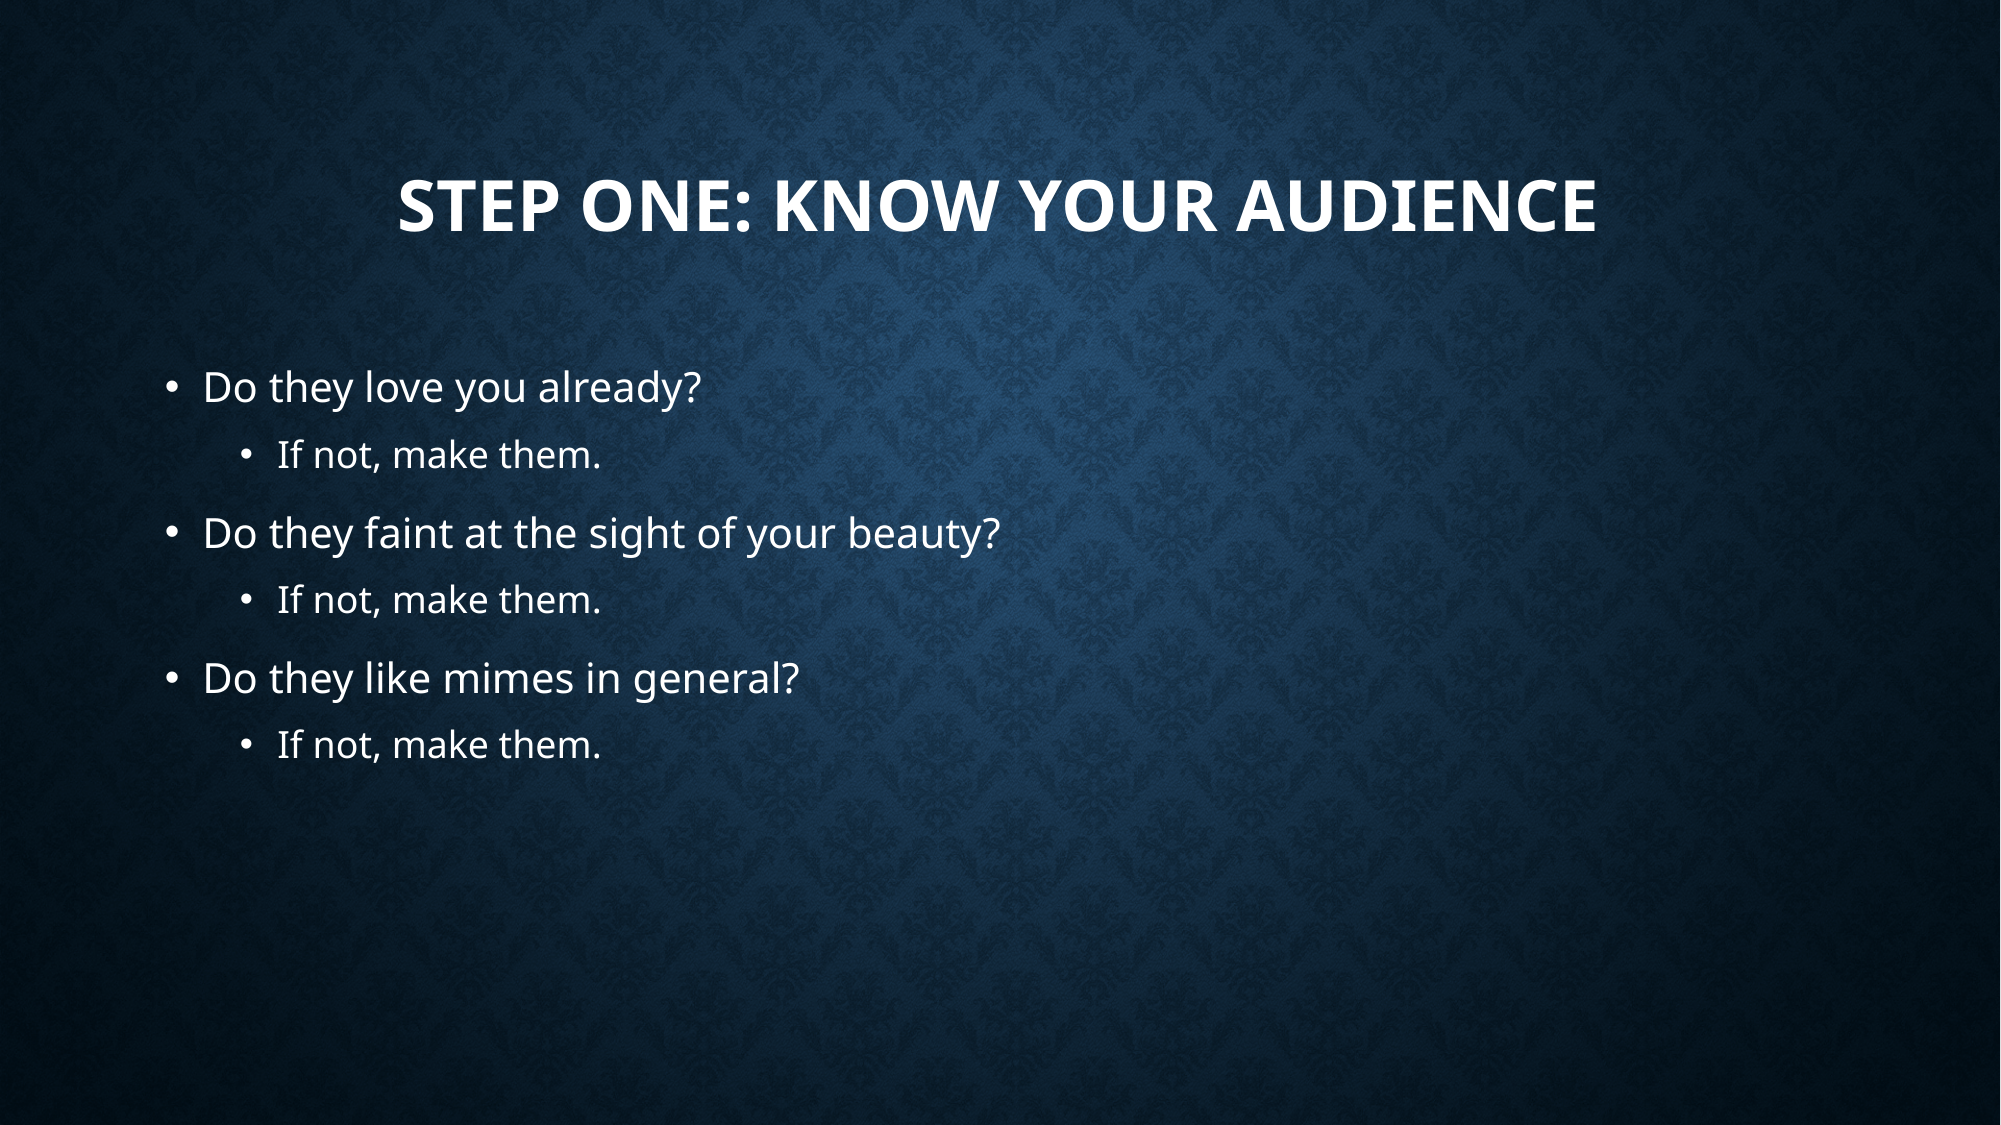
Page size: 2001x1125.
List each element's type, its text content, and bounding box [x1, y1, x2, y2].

title Step one: Know Your Audience [149, 99, 1849, 318]
list Do they love you already? If not, make them. Do they faint at the sight of your beauty? If not, make them. Do they like mimes in general? If not, make them. [149, 343, 1849, 950]
